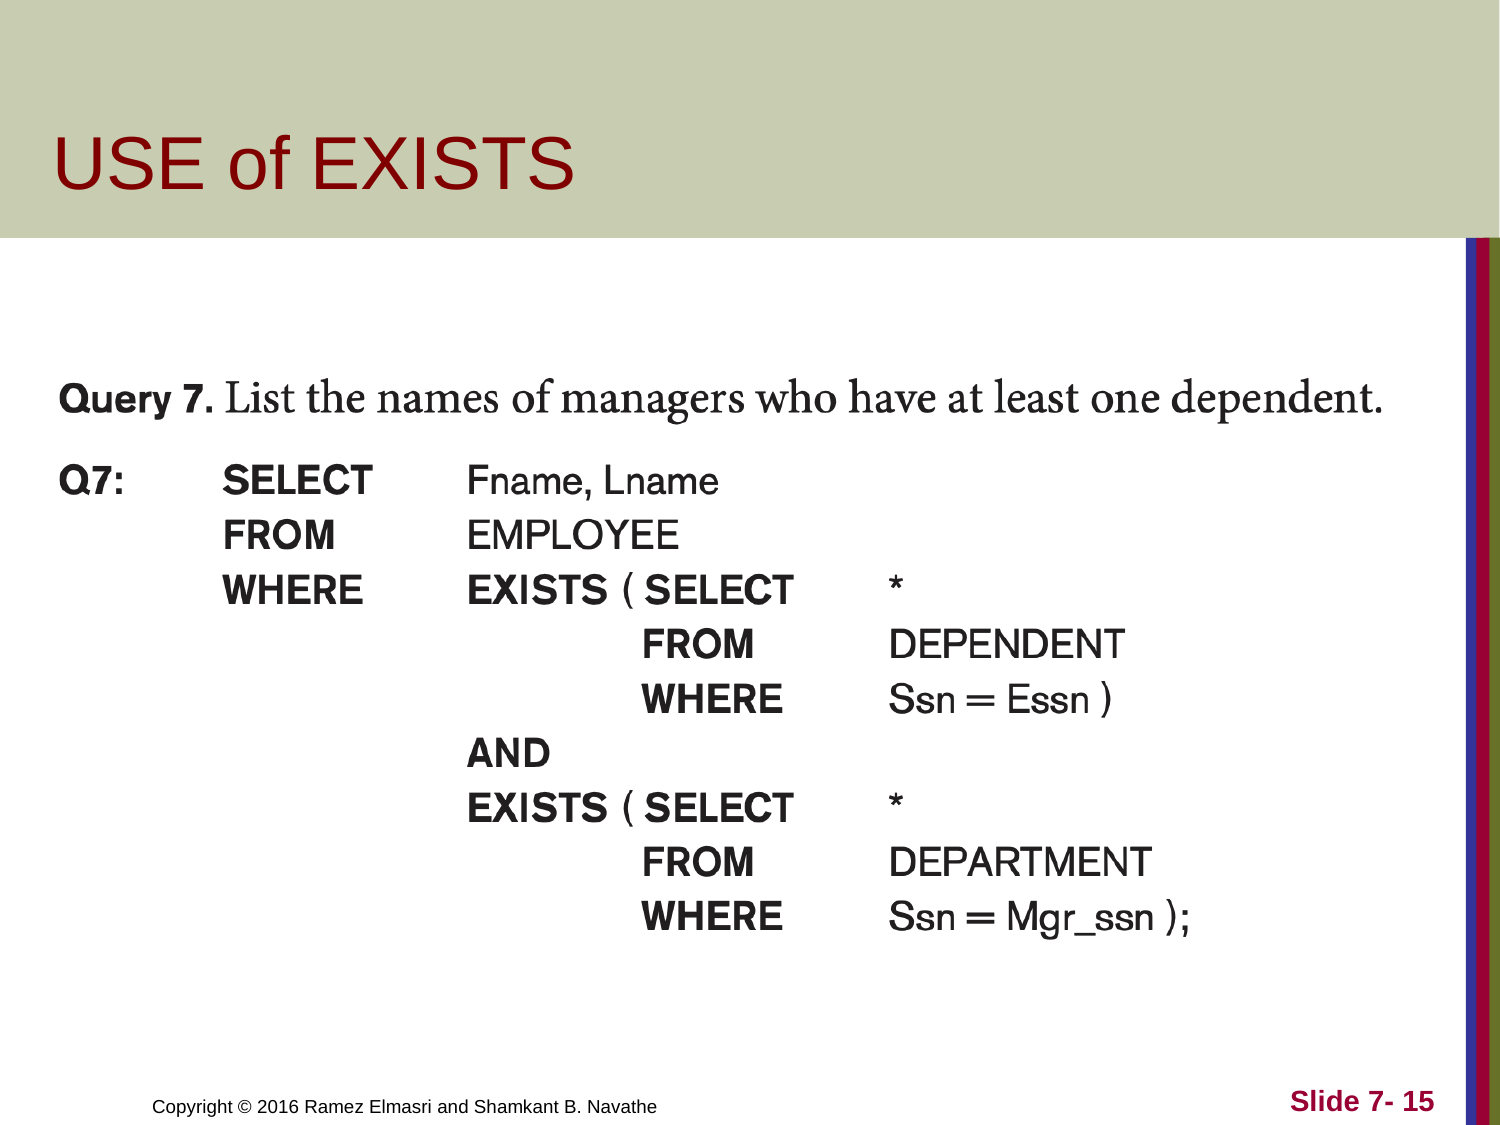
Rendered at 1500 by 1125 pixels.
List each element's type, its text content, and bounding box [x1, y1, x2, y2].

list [49, 374, 1400, 949]
title USE of EXISTS [37, 49, 1317, 213]
slide_number Slide 7- 15 [1137, 1049, 1451, 1125]
